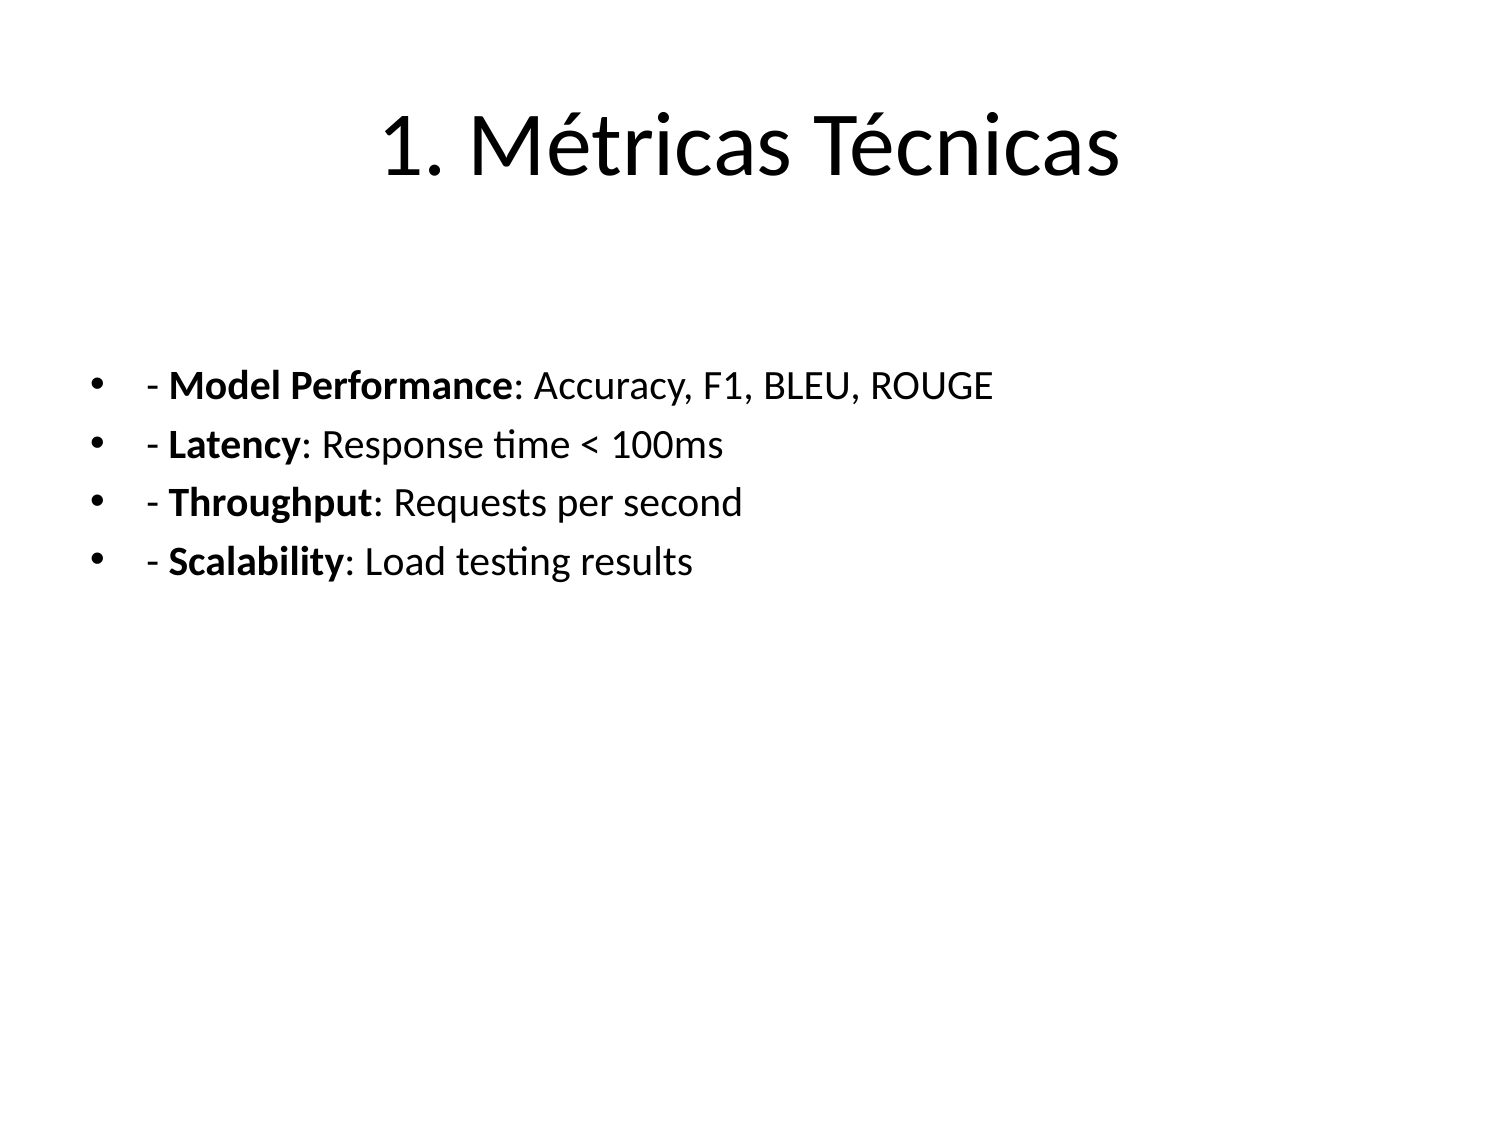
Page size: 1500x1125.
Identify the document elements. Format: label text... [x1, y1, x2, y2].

list - Model Performance: Accuracy, F1, BLEU, ROUGE - Latency: Response time < 100ms - Throughput: Requests per second - Scalability: Load testing results [75, 262, 1425, 1005]
title 1. Métricas Técnicas [75, 45, 1425, 233]
